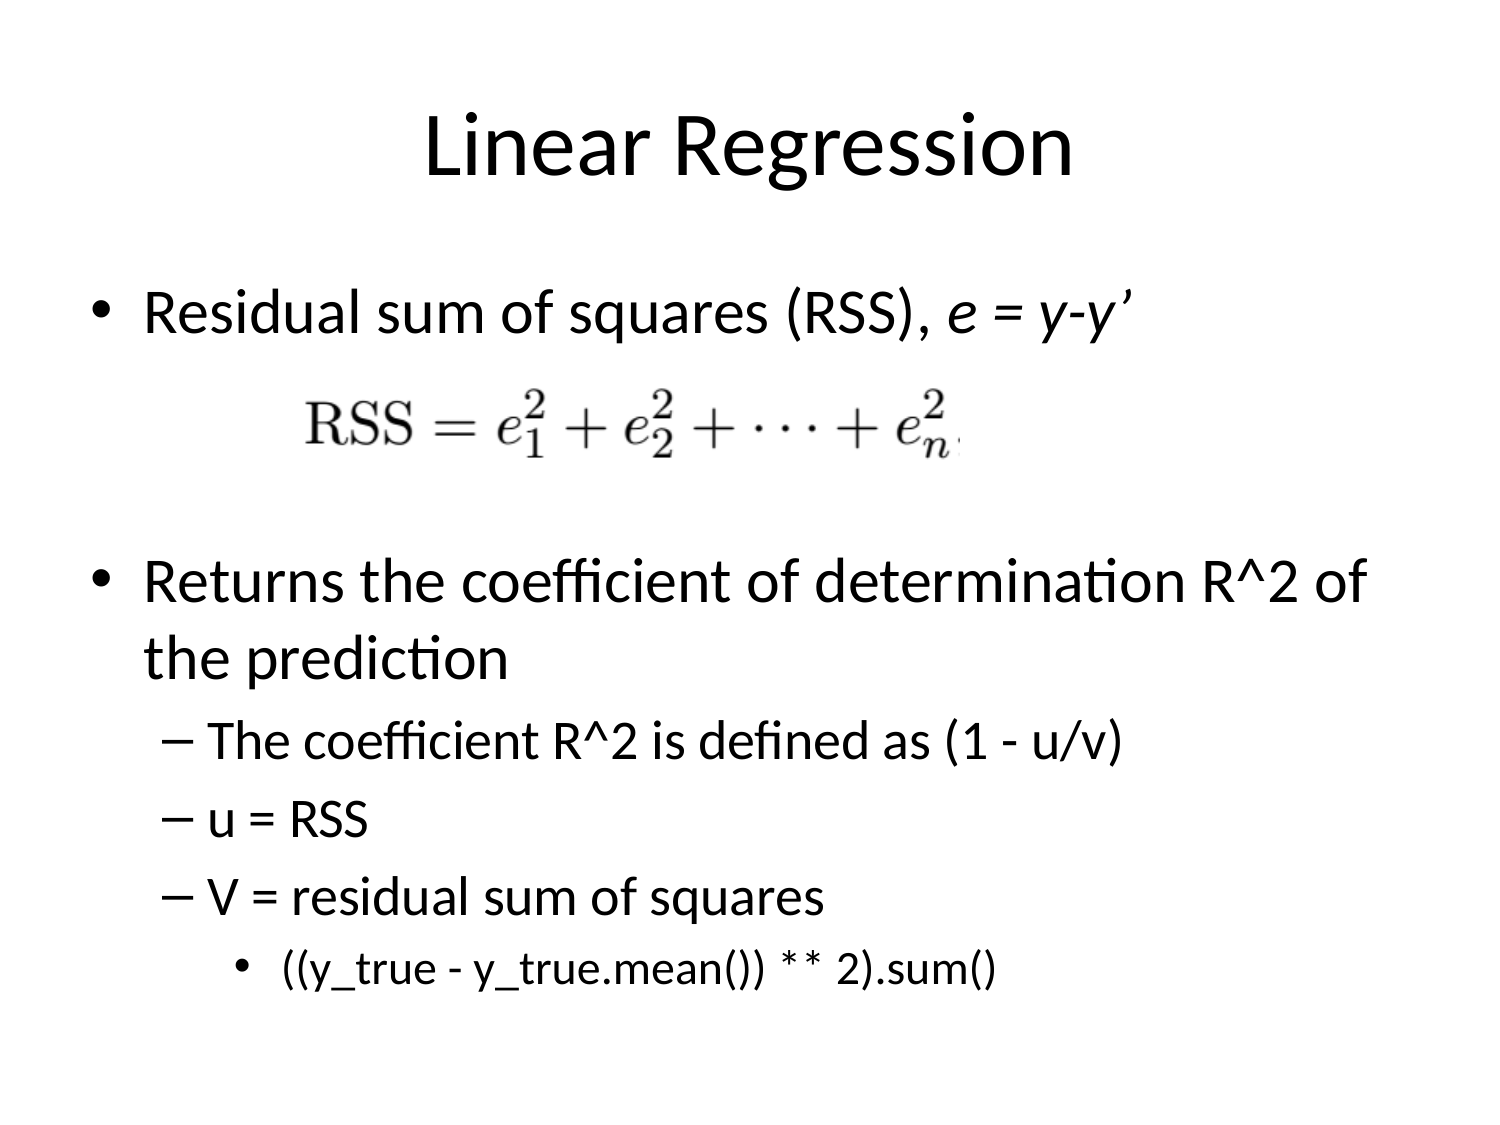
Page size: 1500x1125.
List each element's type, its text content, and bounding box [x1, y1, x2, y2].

title Linear Regression [75, 45, 1425, 233]
picture [287, 362, 960, 472]
list Residual sum of squares (RSS), e = y-y’ Returns the coefficient of determination R^2 of the prediction The coefficient R^2 is defined as (1 - u/v) u = RSS V = residual sum of squares ((y_true - y_true.mean()) ** 2).sum() [75, 262, 1425, 1005]
